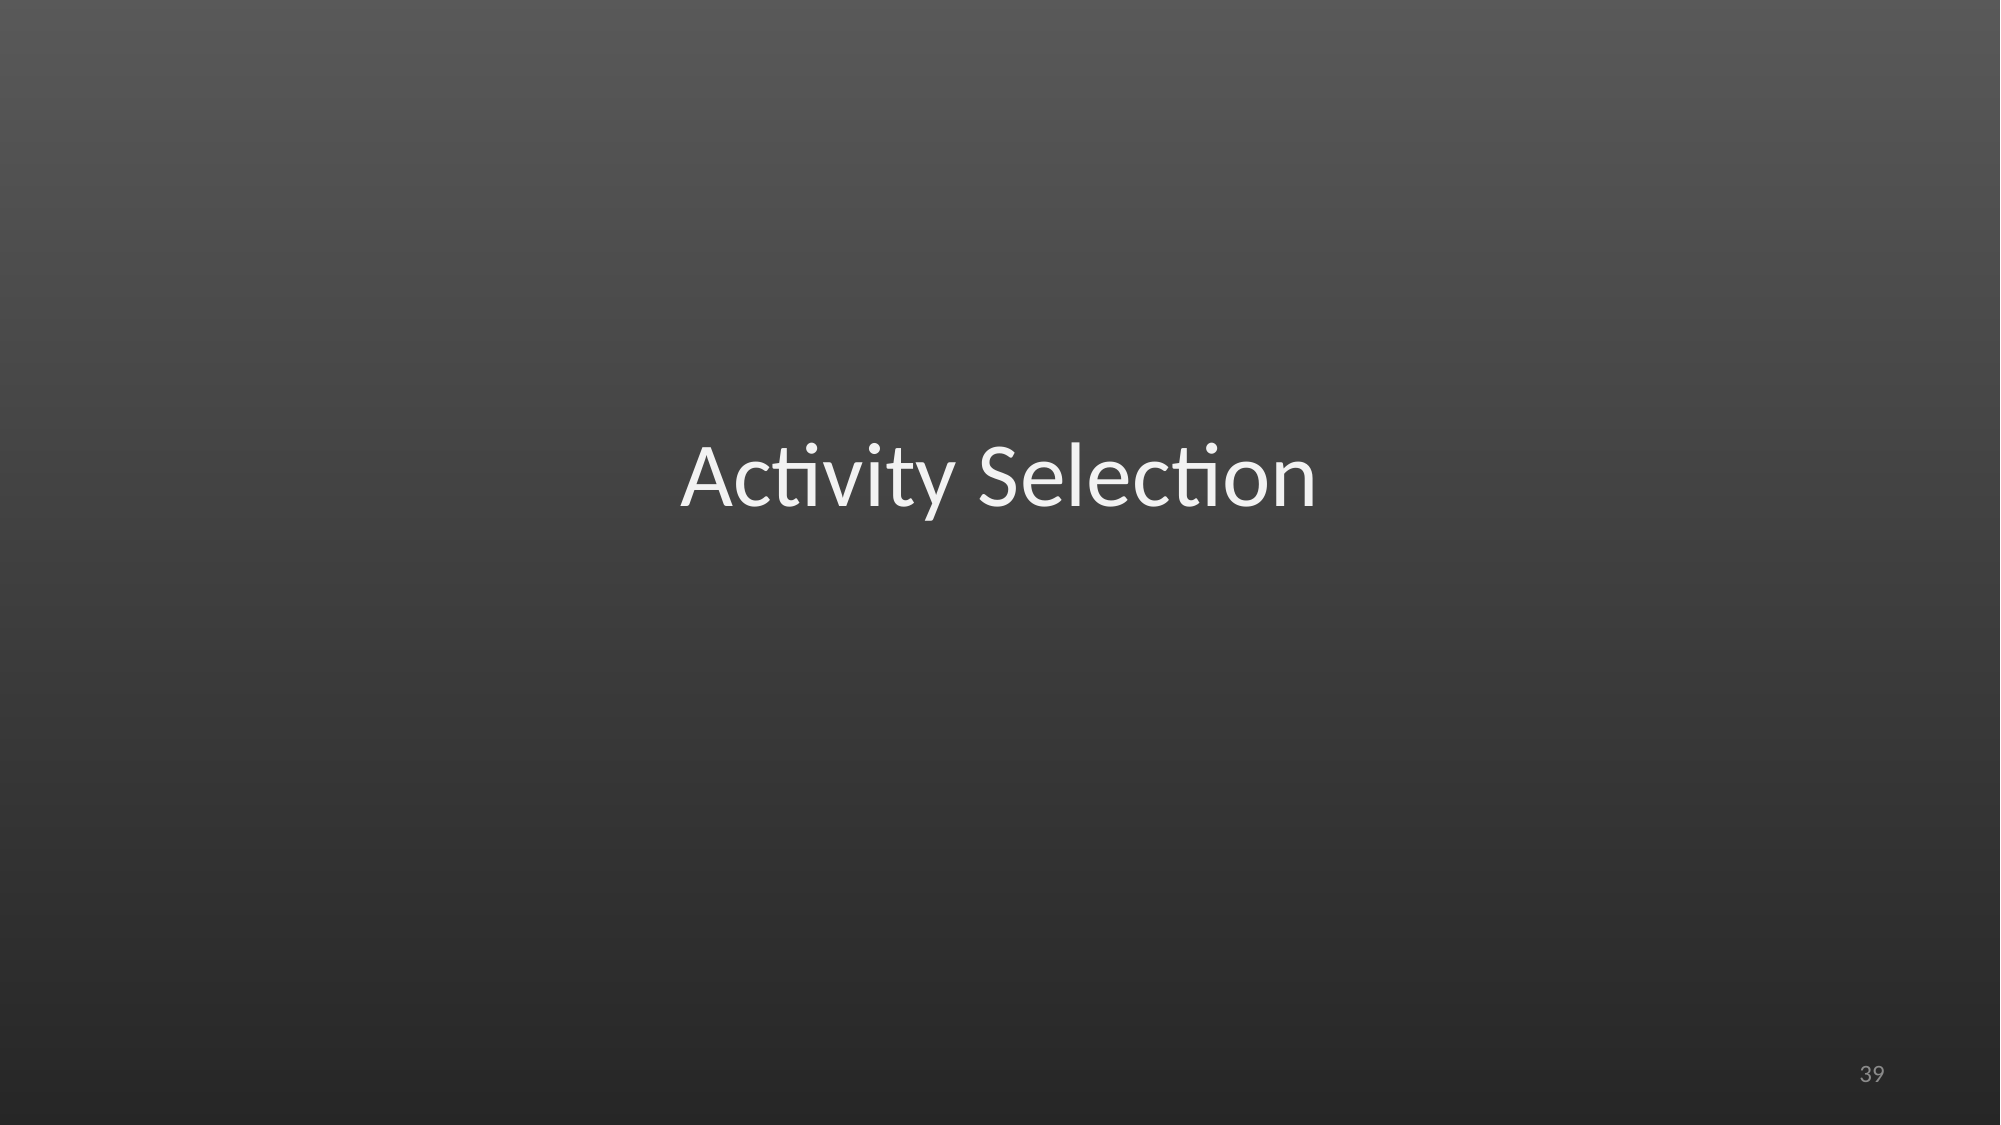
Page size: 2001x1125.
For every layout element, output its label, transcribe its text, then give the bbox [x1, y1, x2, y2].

slide_number 39 [1433, 1042, 1900, 1103]
title Activity Selection [150, 349, 1850, 591]
